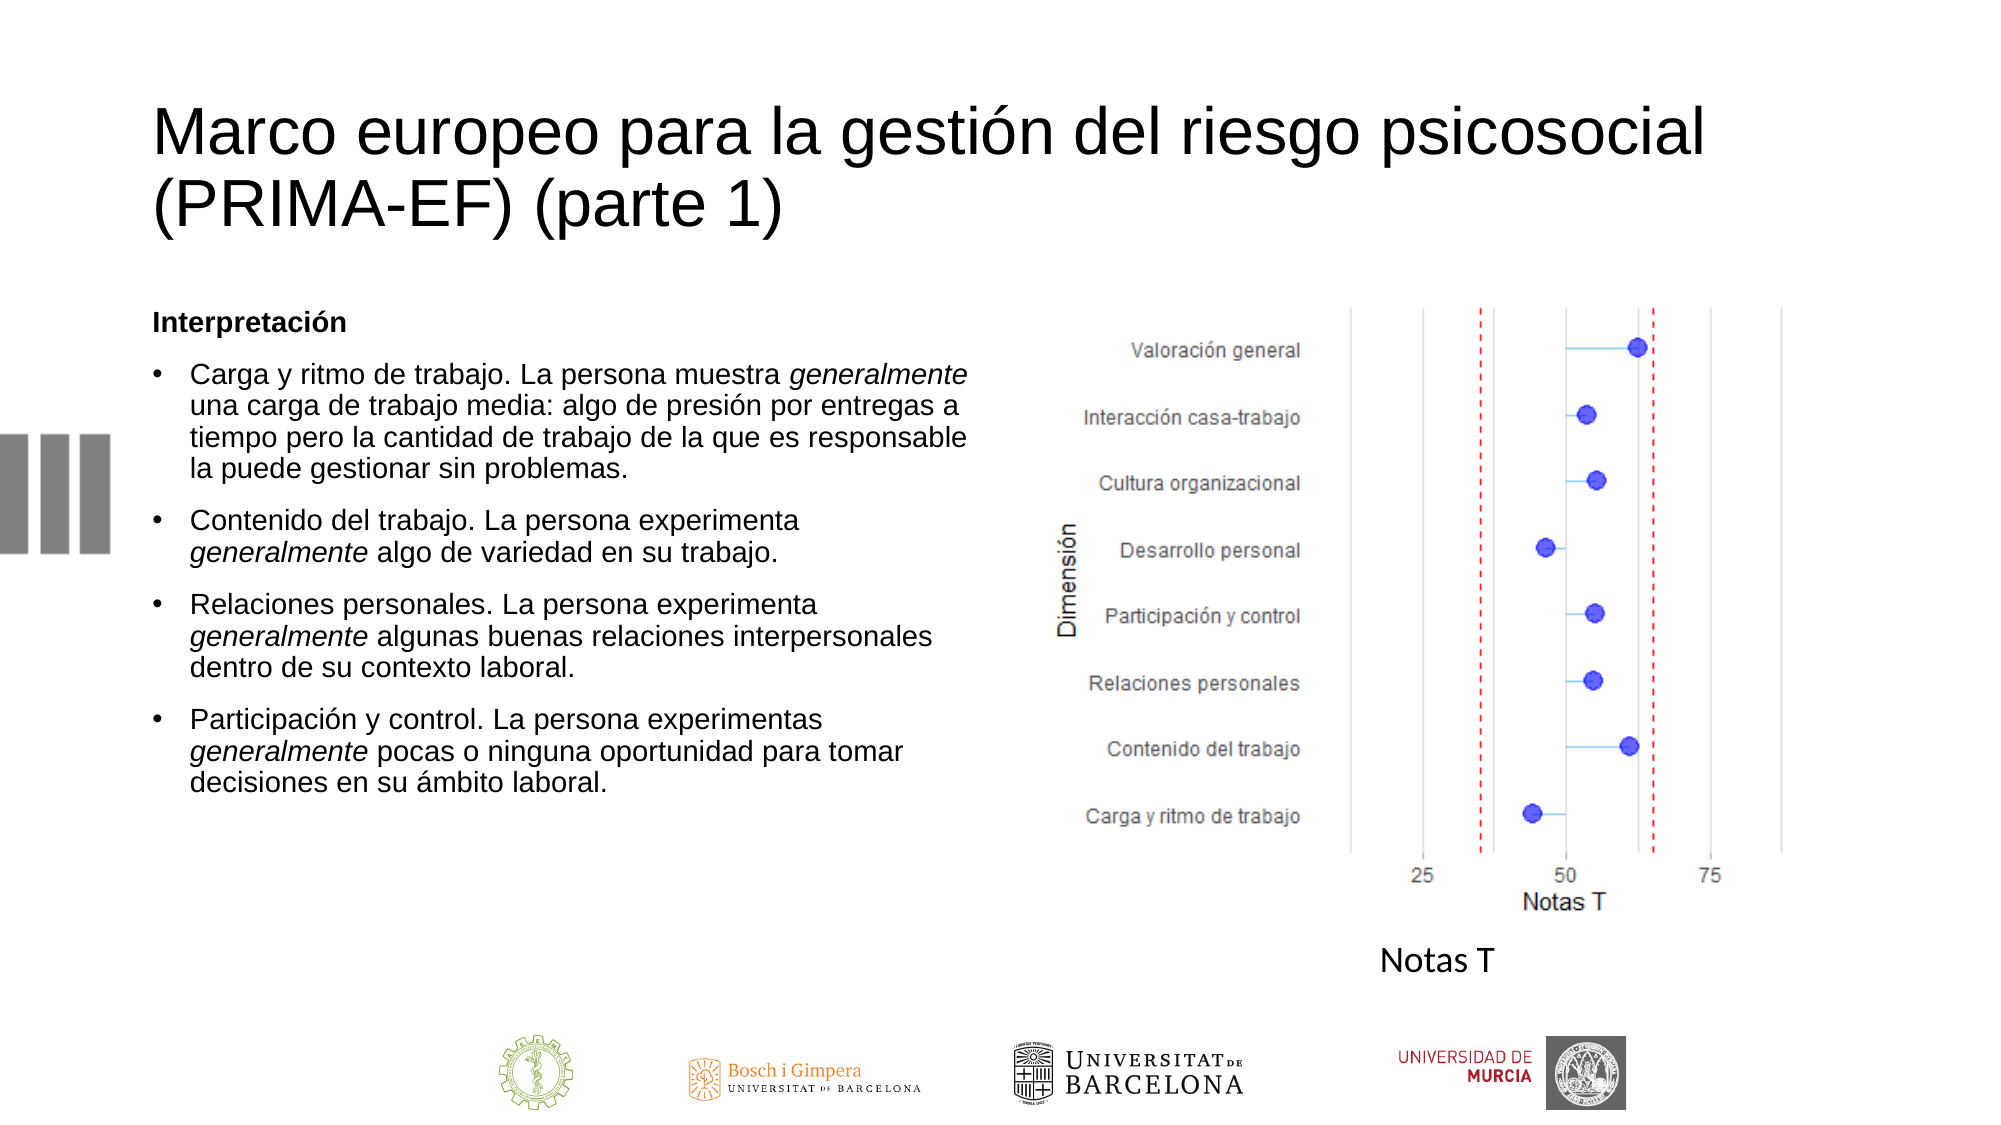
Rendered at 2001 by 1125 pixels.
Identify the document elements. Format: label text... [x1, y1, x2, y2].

title Marco europeo para la gestión del riesgo psicosocial (PRIMA-EF) (parte 1) [137, 59, 1863, 278]
picture [0, 420, 123, 563]
picture [499, 1035, 573, 1110]
picture [1043, 297, 1832, 928]
picture [1014, 1042, 1243, 1105]
list Interpretación Carga y ritmo de trabajo. La persona muestra generalmente una carga de trabajo media: algo de presión por entregas a tiempo pero la cantidad de trabajo de la que es responsable la puede gestionar sin problemas. Contenido del trabajo. La persona experimenta generalmente algo de variedad en su trabajo. Relaciones personales. La persona experimenta generalmente algunas buenas relaciones interpersonales dentro de su contexto laboral. Participación y control. La persona experimentas generalmente pocas o ninguna oportunidad para tomar decisiones en su ámbito laboral. [137, 299, 988, 1014]
picture [1331, 1036, 1627, 1110]
picture [684, 1031, 926, 1125]
text_box Notas T [1012, 927, 1863, 1011]
